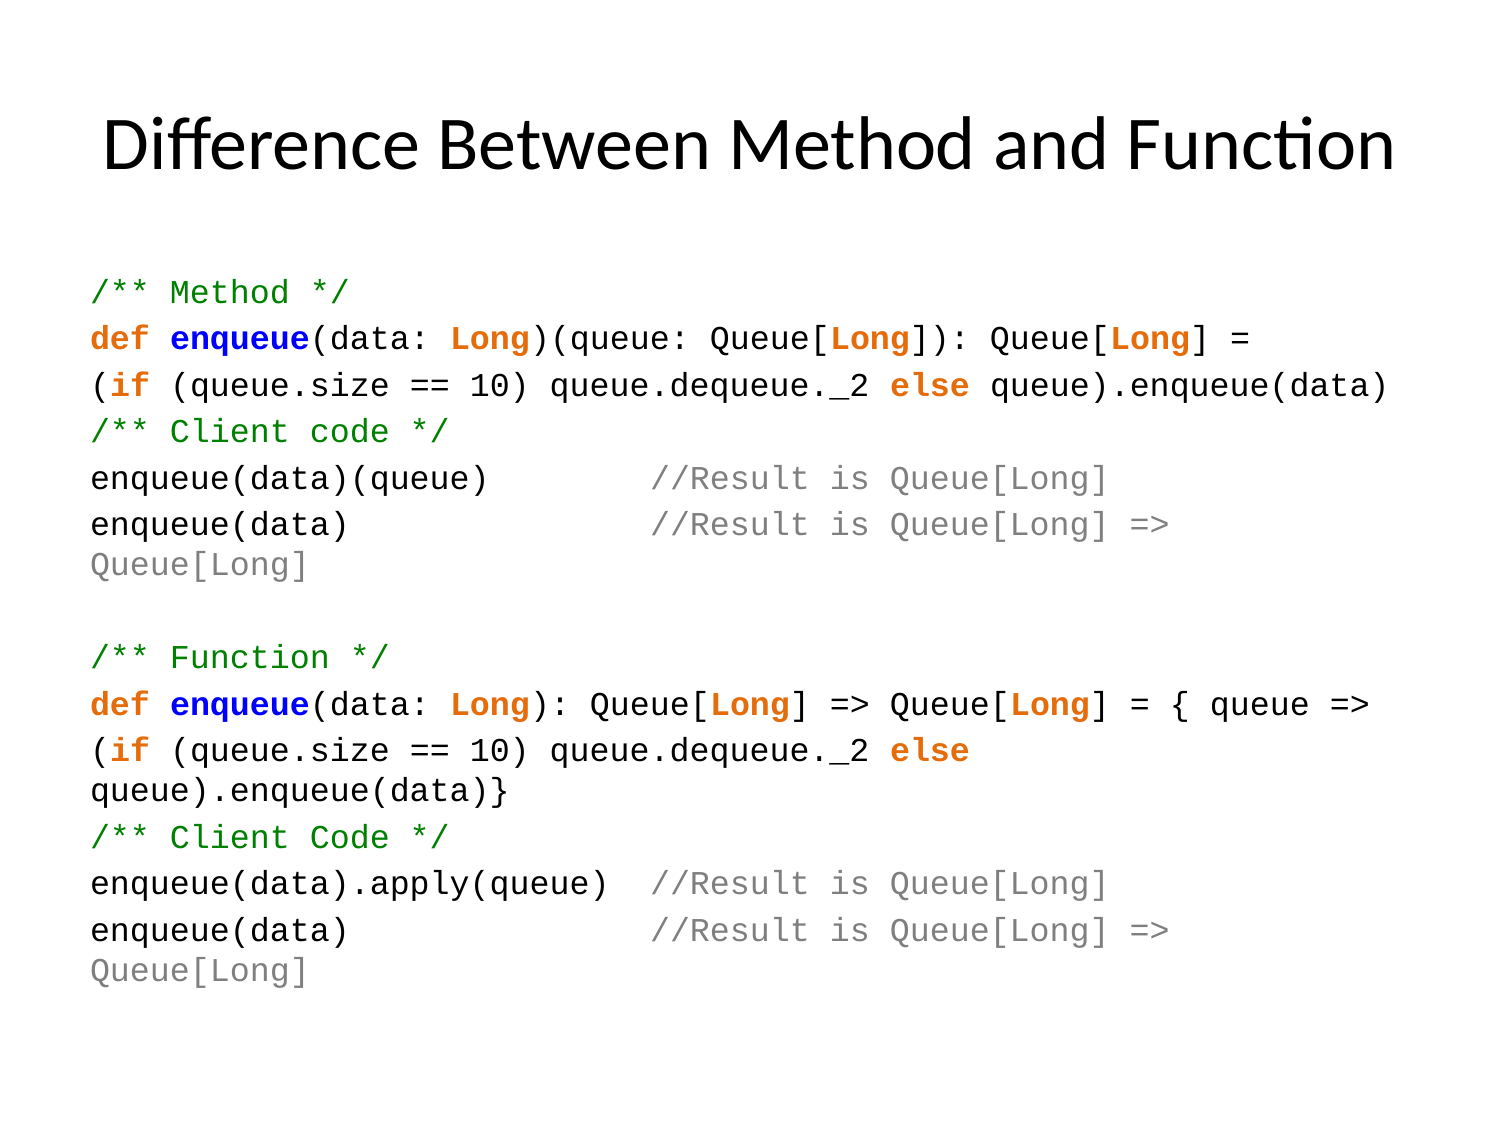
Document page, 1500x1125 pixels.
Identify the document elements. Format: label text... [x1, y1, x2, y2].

title Difference Between Method and Function [75, 45, 1425, 233]
list /** Method */ def enqueue(data: Long)(queue: Queue[Long]): Queue[Long] = (if (queue.size == 10) queue.dequeue._2 else queue).enqueue(data) /** Client code */ enqueue(data)(queue) //Result is Queue[Long] enqueue(data) //Result is Queue[Long] => Queue[Long] /** Function */ def enqueue(data: Long): Queue[Long] => Queue[Long] = { queue => (if (queue.size == 10) queue.dequeue._2 else queue).enqueue(data)} /** Client Code */ enqueue(data).apply(queue) //Result is Queue[Long] enqueue(data) //Result is Queue[Long] => Queue[Long] [75, 262, 1425, 1005]
